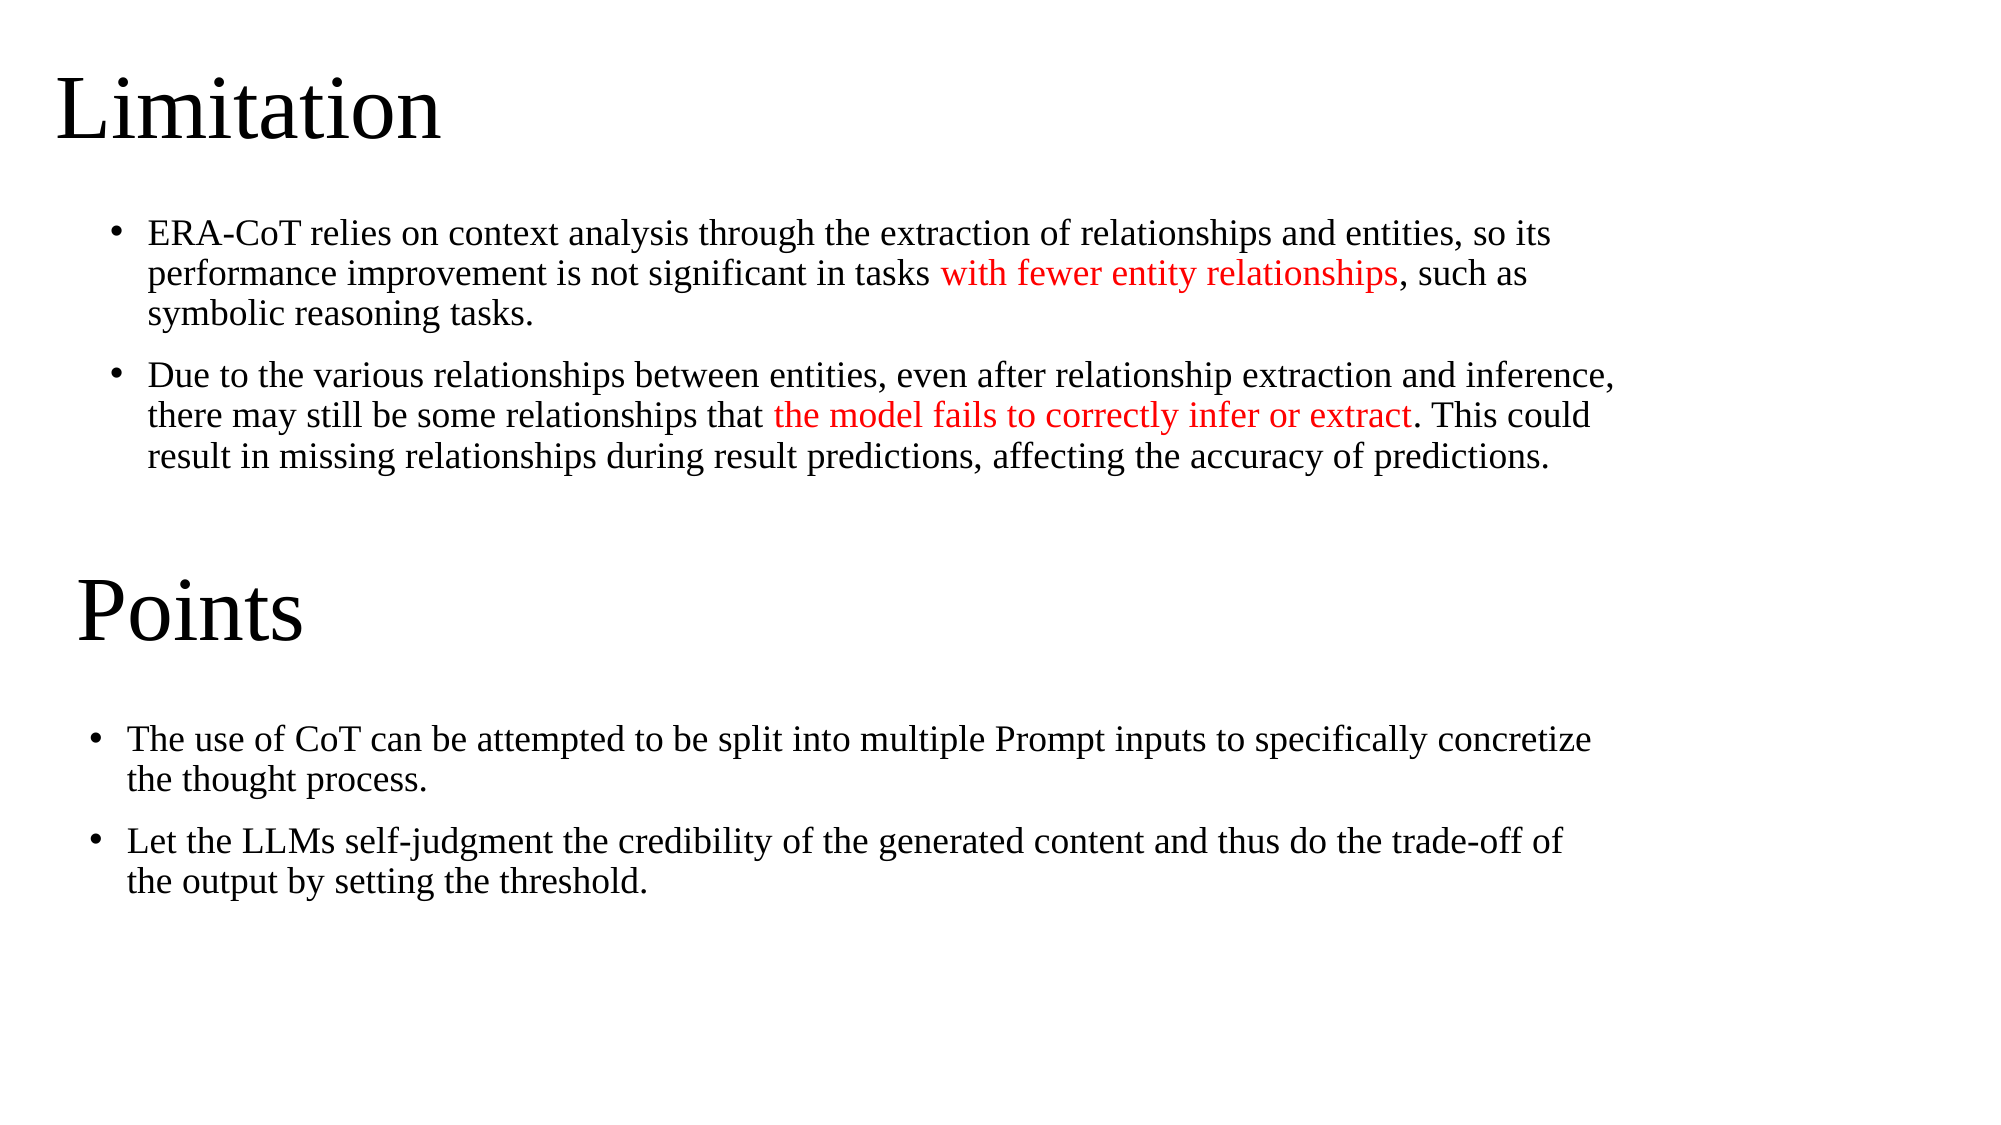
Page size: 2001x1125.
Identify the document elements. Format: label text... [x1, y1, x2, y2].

text_box Points [61, 502, 1787, 720]
text_box The use of CoT can be attempted to be split into multiple Prompt inputs to specifically concretize the thought process. Let the LLMs self-judgment the credibility of the generated content and thus do the trade-off of the output by setting the threshold. [74, 720, 1620, 910]
title Limitation [40, 0, 1766, 218]
text_box ERA-CoT relies on context analysis through the extraction of relationships and entities, so its performance improvement is not significant in tasks with fewer entity relationships, such as symbolic reasoning tasks. Due to the various relationships between entities, even after relationship extraction and inference, there may still be some relationships that the model fails to correctly infer or extract. This could result in missing relationships during result predictions, affecting the accuracy of predictions. [95, 205, 1641, 484]
